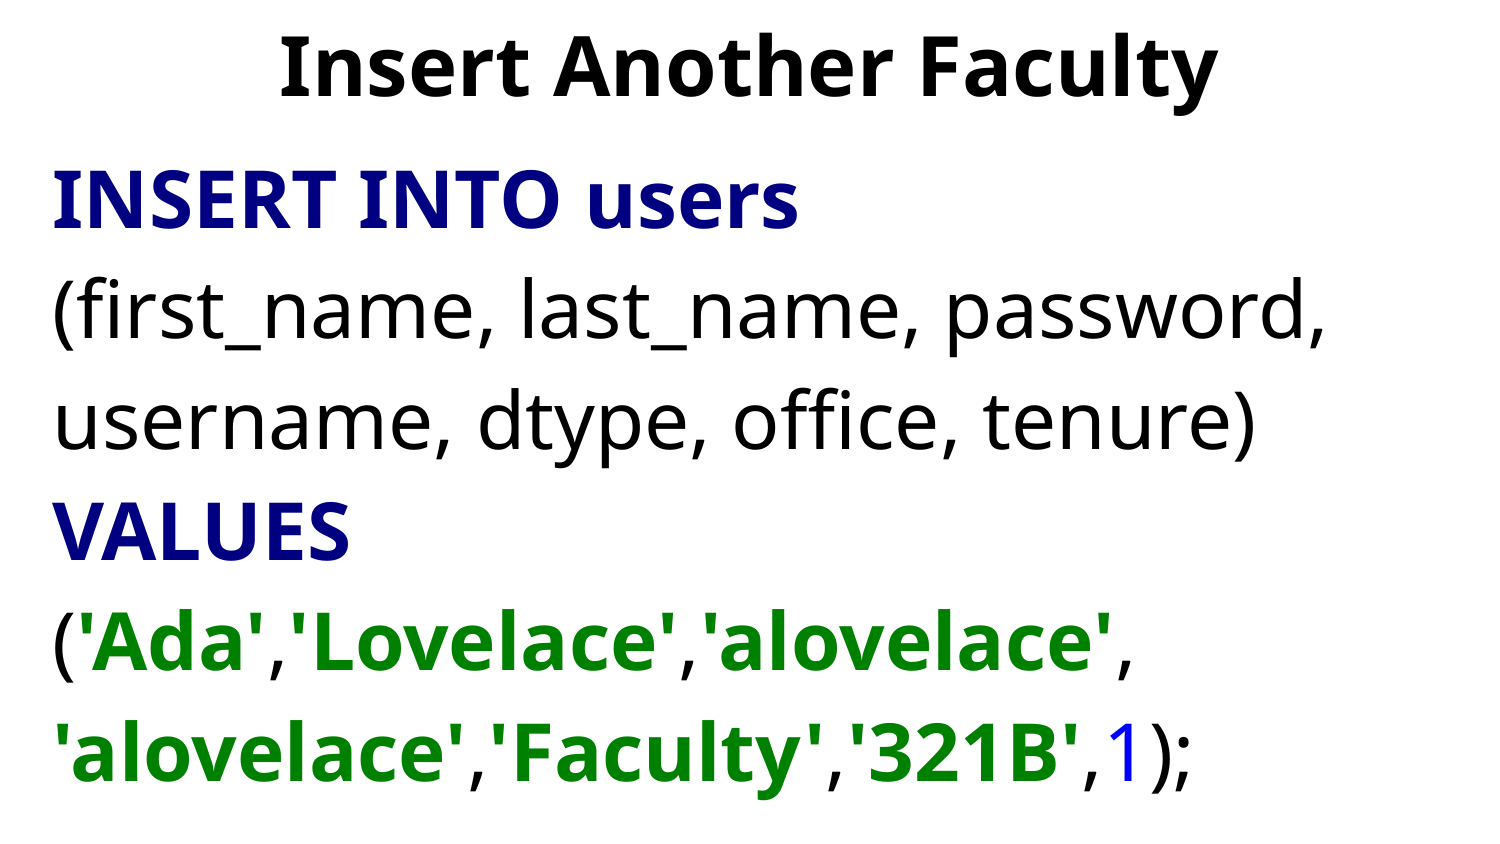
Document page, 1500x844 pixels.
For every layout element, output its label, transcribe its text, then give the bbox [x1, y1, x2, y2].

list INSERT INTO users (first_name, last_name, password, username, dtype, office, tenure) VALUES ('Ada','Lovelace','alovelace', 'alovelace','Faculty','321B',1); [37, 118, 1500, 844]
title Insert Another Faculty [0, 0, 1500, 119]
